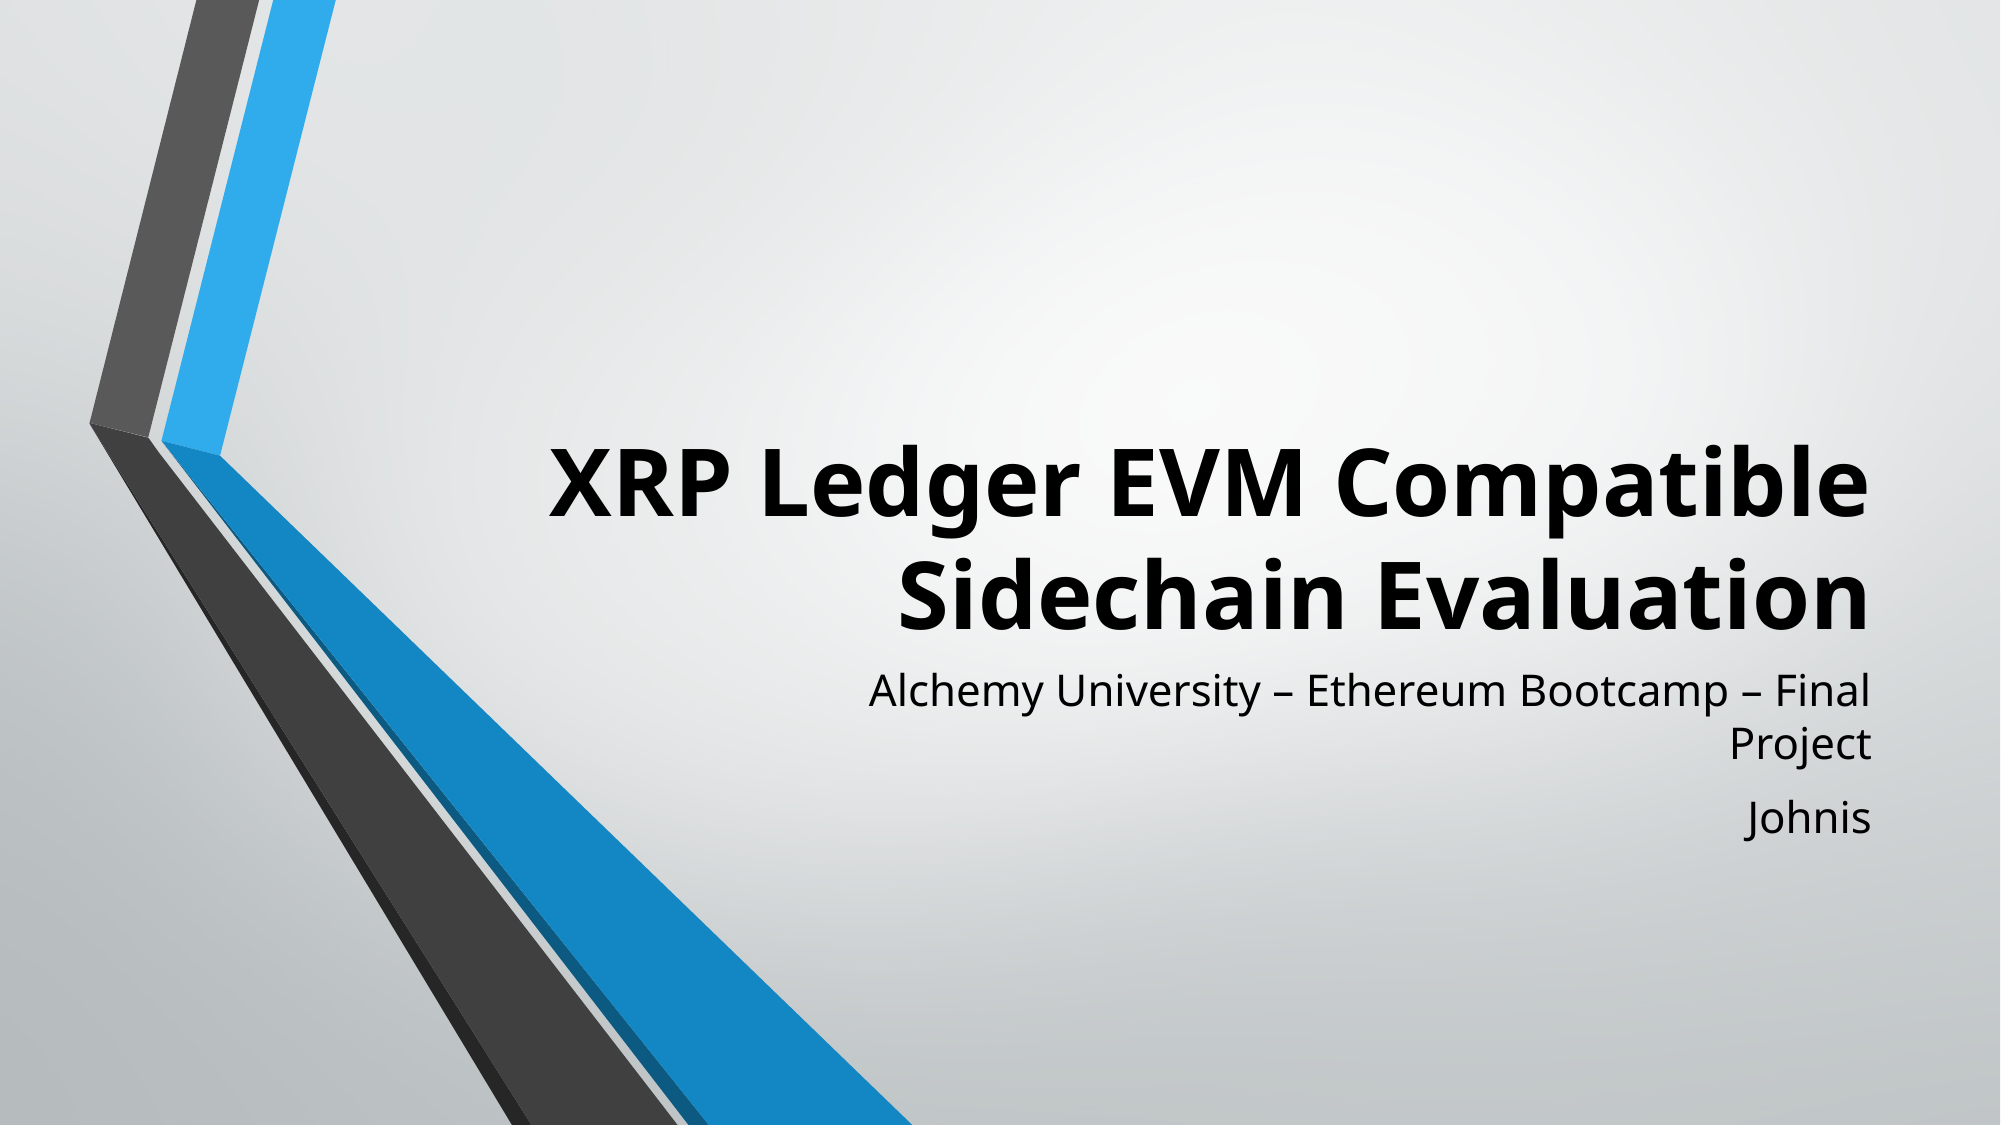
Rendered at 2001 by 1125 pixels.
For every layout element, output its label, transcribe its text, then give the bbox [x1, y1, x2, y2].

title XRP Ledger EVM Compatible Sidechain Evaluation [480, 226, 1887, 656]
subtitle Alchemy University – Ethereum Bootcamp – Final Project Johnis [740, 655, 1887, 884]
